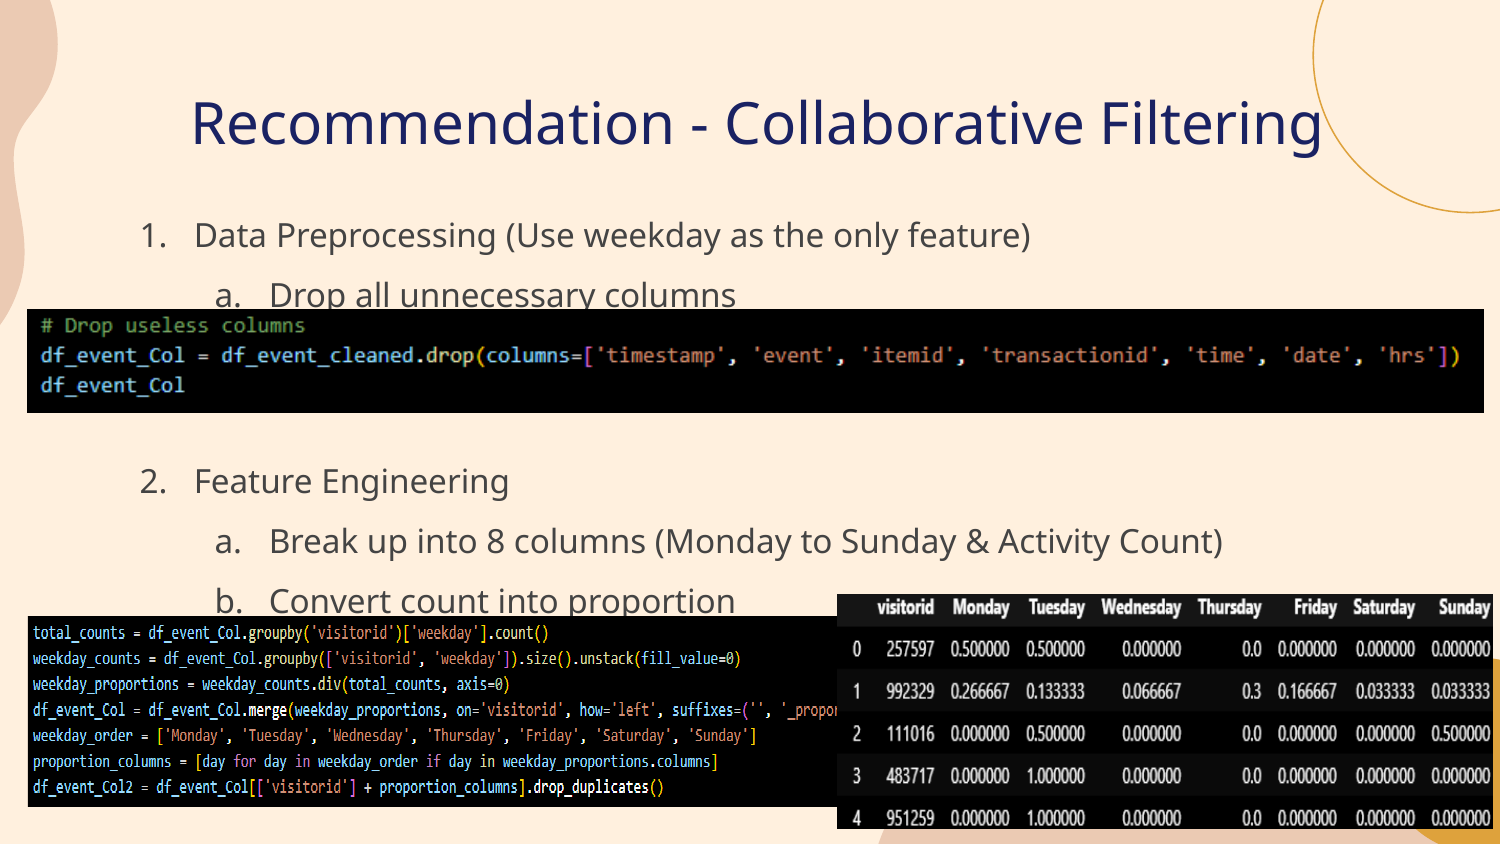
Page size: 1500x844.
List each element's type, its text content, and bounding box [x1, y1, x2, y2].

picture [27, 594, 1493, 829]
list Data Preprocessing (Use weekday as the only feature) Drop all unnecessary columns Feature Engineering Break up into 8 columns (Monday to Sunday & Activity Count) Convert count into proportion [103, 421, 1409, 614]
title Recommendation - Collaborative Filtering [69, 71, 1446, 166]
list Data Preprocessing (Use weekday as the only feature) Drop all unnecessary columns Feature Engineering Break up into 8 columns (Monday to Sunday & Activity Count) Convert count into proportion [103, 179, 1409, 307]
picture [27, 309, 1485, 413]
